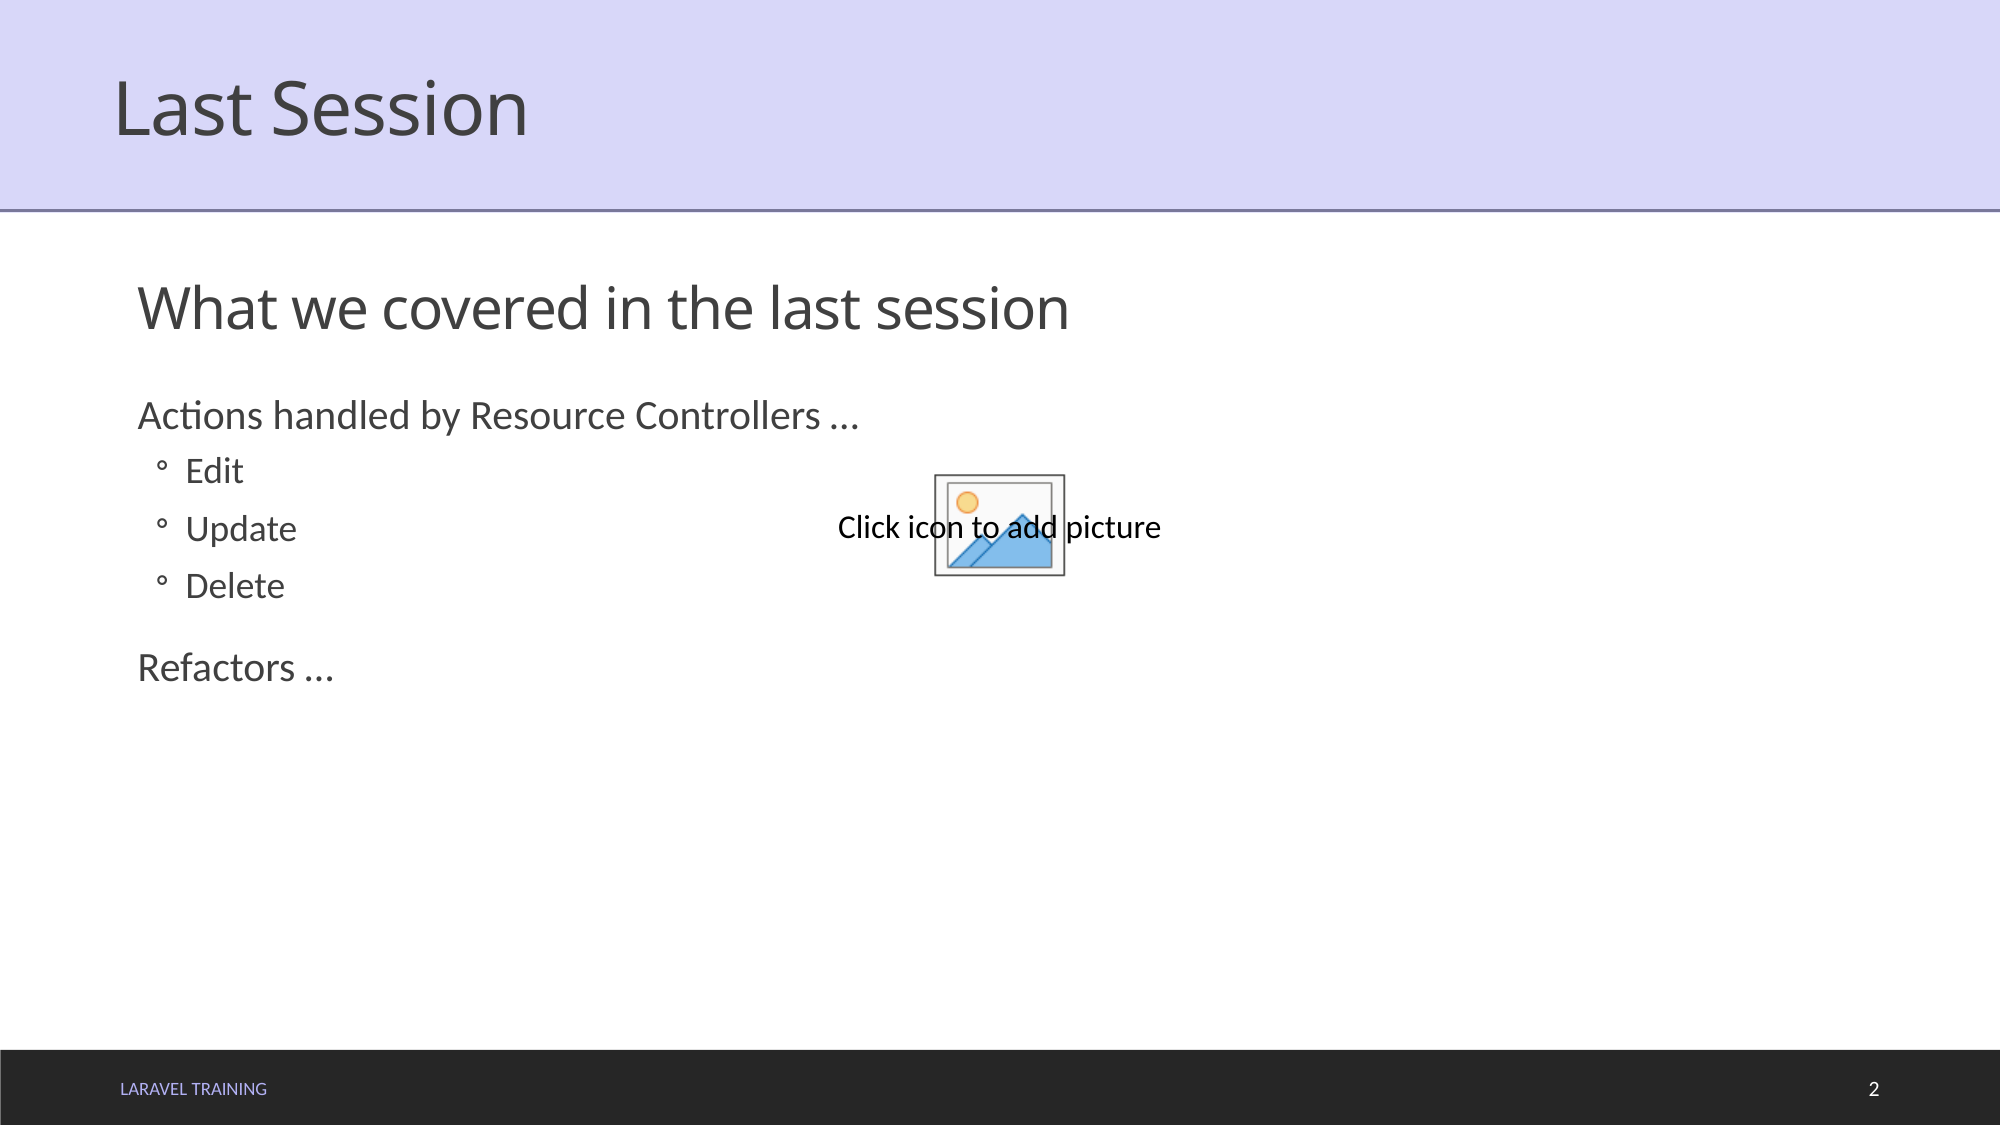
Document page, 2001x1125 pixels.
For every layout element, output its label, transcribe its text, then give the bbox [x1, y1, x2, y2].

slide_number 2 [1793, 1062, 1895, 1118]
picture [0, 0, 2000, 1052]
footer LARAVEL TRAINING [105, 1062, 1224, 1118]
